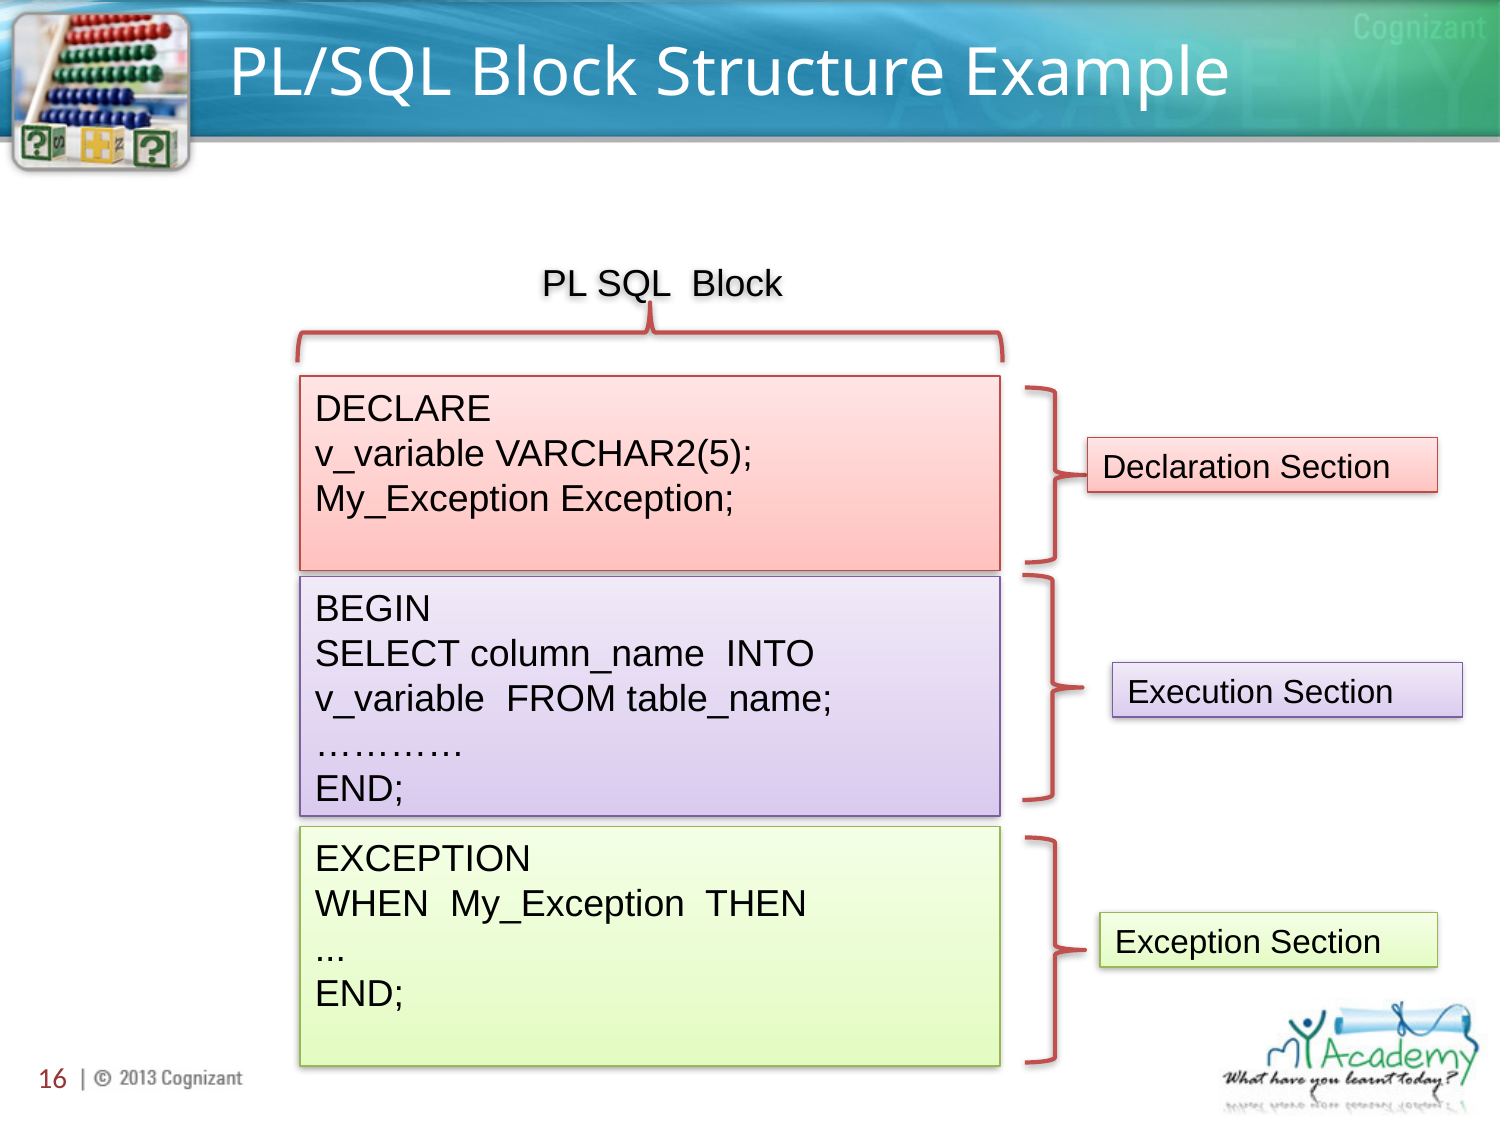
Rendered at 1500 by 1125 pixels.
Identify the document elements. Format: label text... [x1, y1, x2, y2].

picture [0, 0, 1500, 1125]
text_box [1024, 385, 1082, 565]
text_box Declaration Section [1087, 437, 1438, 493]
title PL/SQL Block Structure Example [213, 0, 1500, 163]
text_box [1024, 835, 1088, 1065]
text_box DECLARE v_variable VARCHAR2(5); My_Exception Exception; [299, 375, 1001, 571]
text_box Execution Section [1112, 662, 1463, 718]
text_box BEGIN SELECT column_name INTO v_variable FROM table_name; ………… END; [299, 576, 1001, 817]
text_box EXCEPTION WHEN My_Exception THEN ... END; [299, 826, 1001, 1067]
slide_number 16 [22, 1052, 98, 1098]
text_box [295, 300, 1005, 363]
text_box [1022, 572, 1085, 803]
text_box PL SQL Block [412, 251, 913, 312]
text_box Exception Section [1099, 912, 1438, 968]
